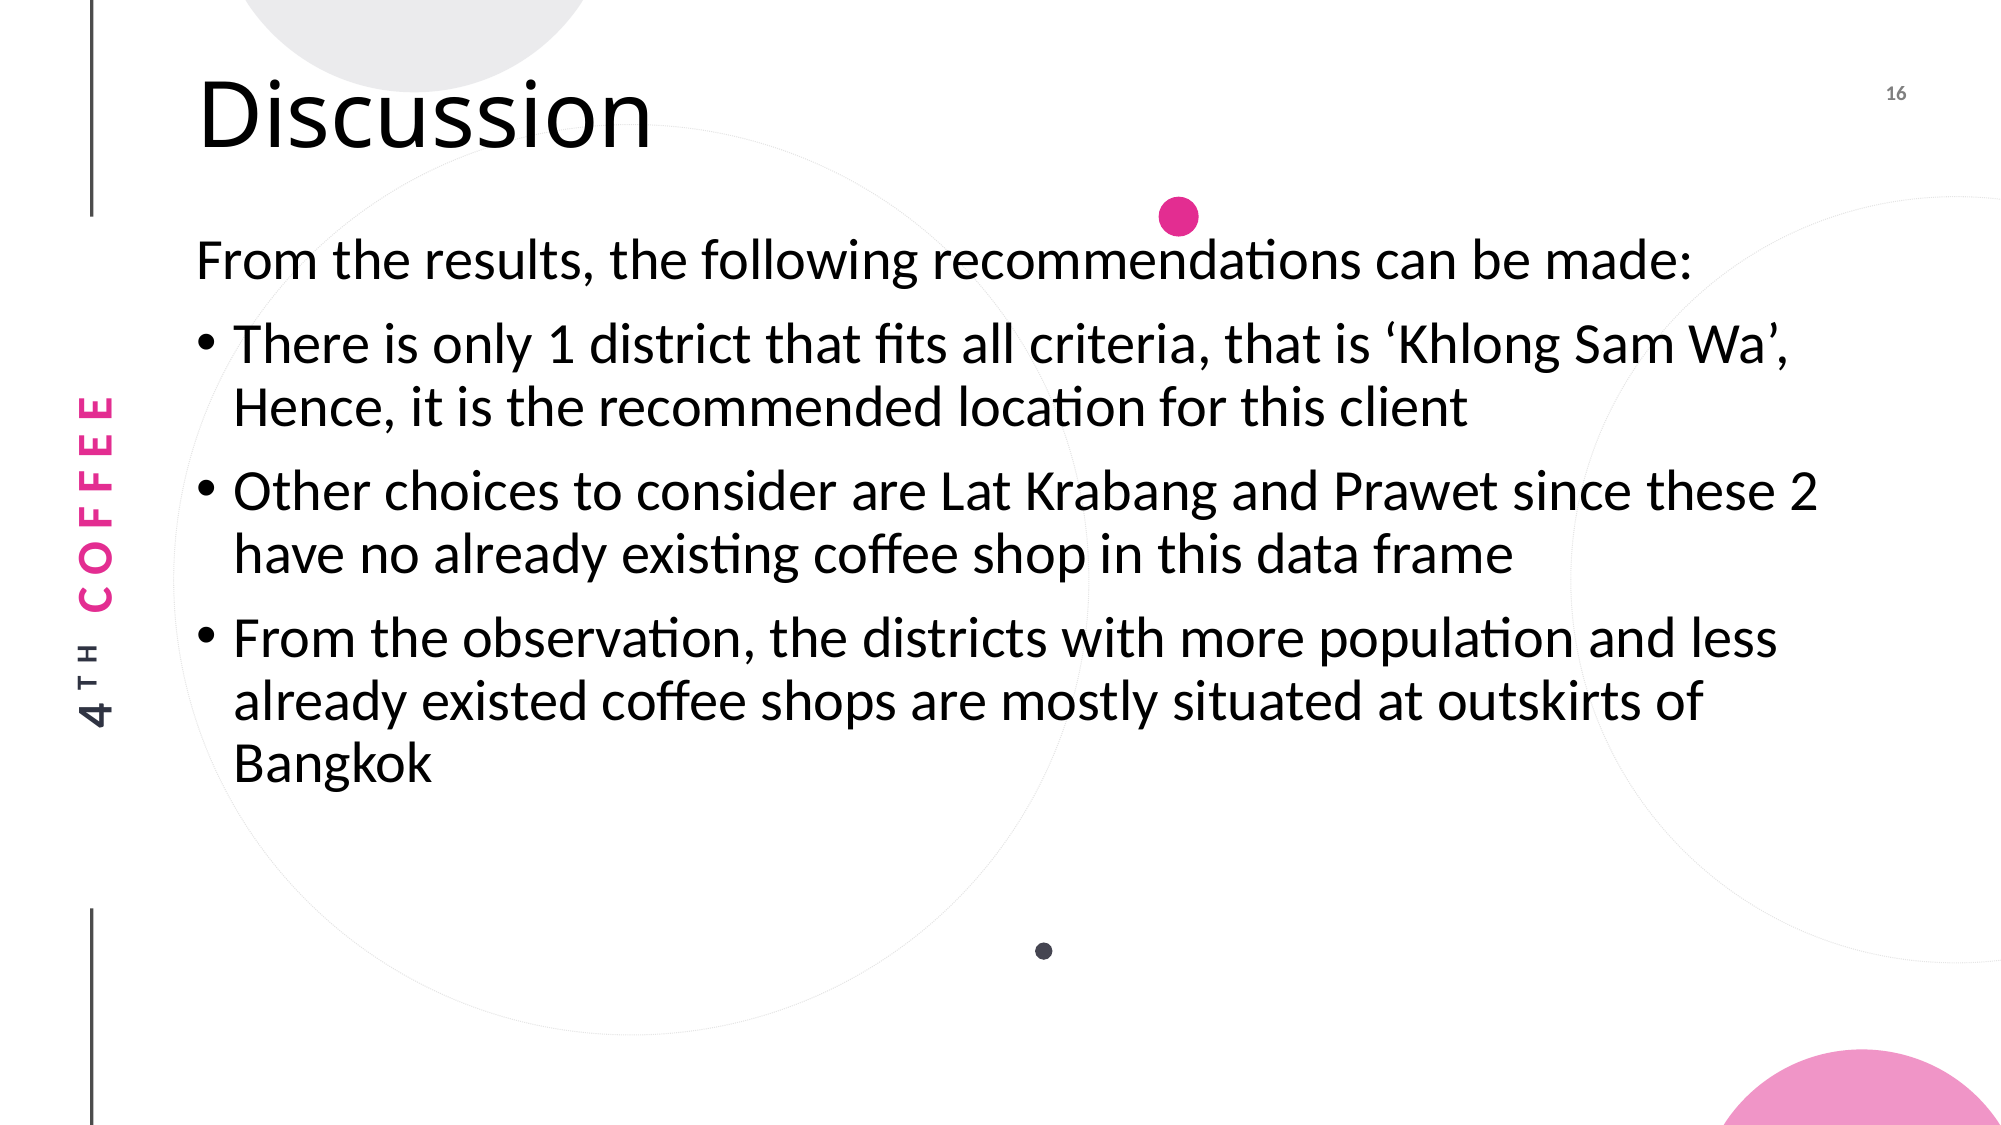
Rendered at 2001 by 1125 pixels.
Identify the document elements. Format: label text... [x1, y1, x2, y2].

list From the results, the following recommendations can be made: There is only 1 district that fits all criteria, that is ‘Khlong Sam Wa’, Hence, it is the recommended location for this client Other choices to consider are Lat Krabang and Prawet since these 2 have no already existing coffee shop in this data frame From the observation, the districts with more population and less already existed coffee shops are mostly situated at outskirts of Bangkok [181, 221, 1863, 1014]
title Discussion [181, 59, 1863, 176]
